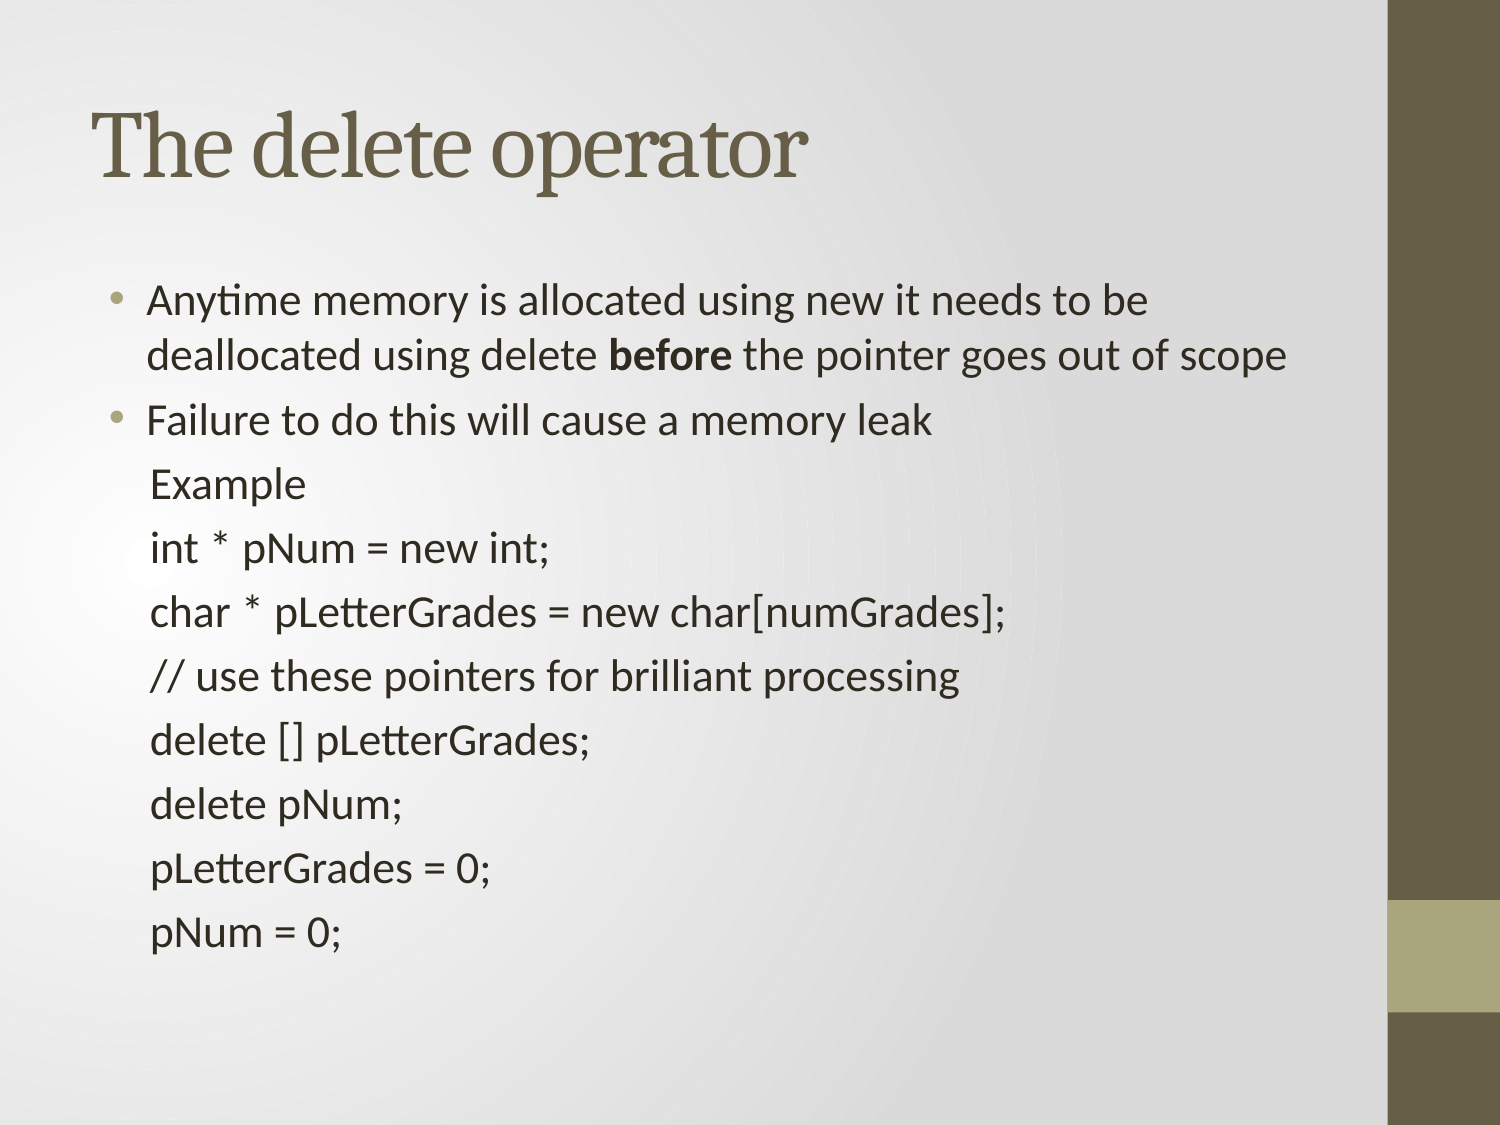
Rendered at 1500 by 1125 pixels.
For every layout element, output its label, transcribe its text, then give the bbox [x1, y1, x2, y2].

list Anytime memory is allocated using new it needs to be deallocated using delete before the pointer goes out of scope Failure to do this will cause a memory leak Example int * pNum = new int; char * pLetterGrades = new char[numGrades]; // use these pointers for brilliant processing delete [] pLetterGrades; delete pNum; pLetterGrades = 0; pNum = 0; [75, 262, 1325, 1050]
title The delete operator [75, 45, 1325, 233]
